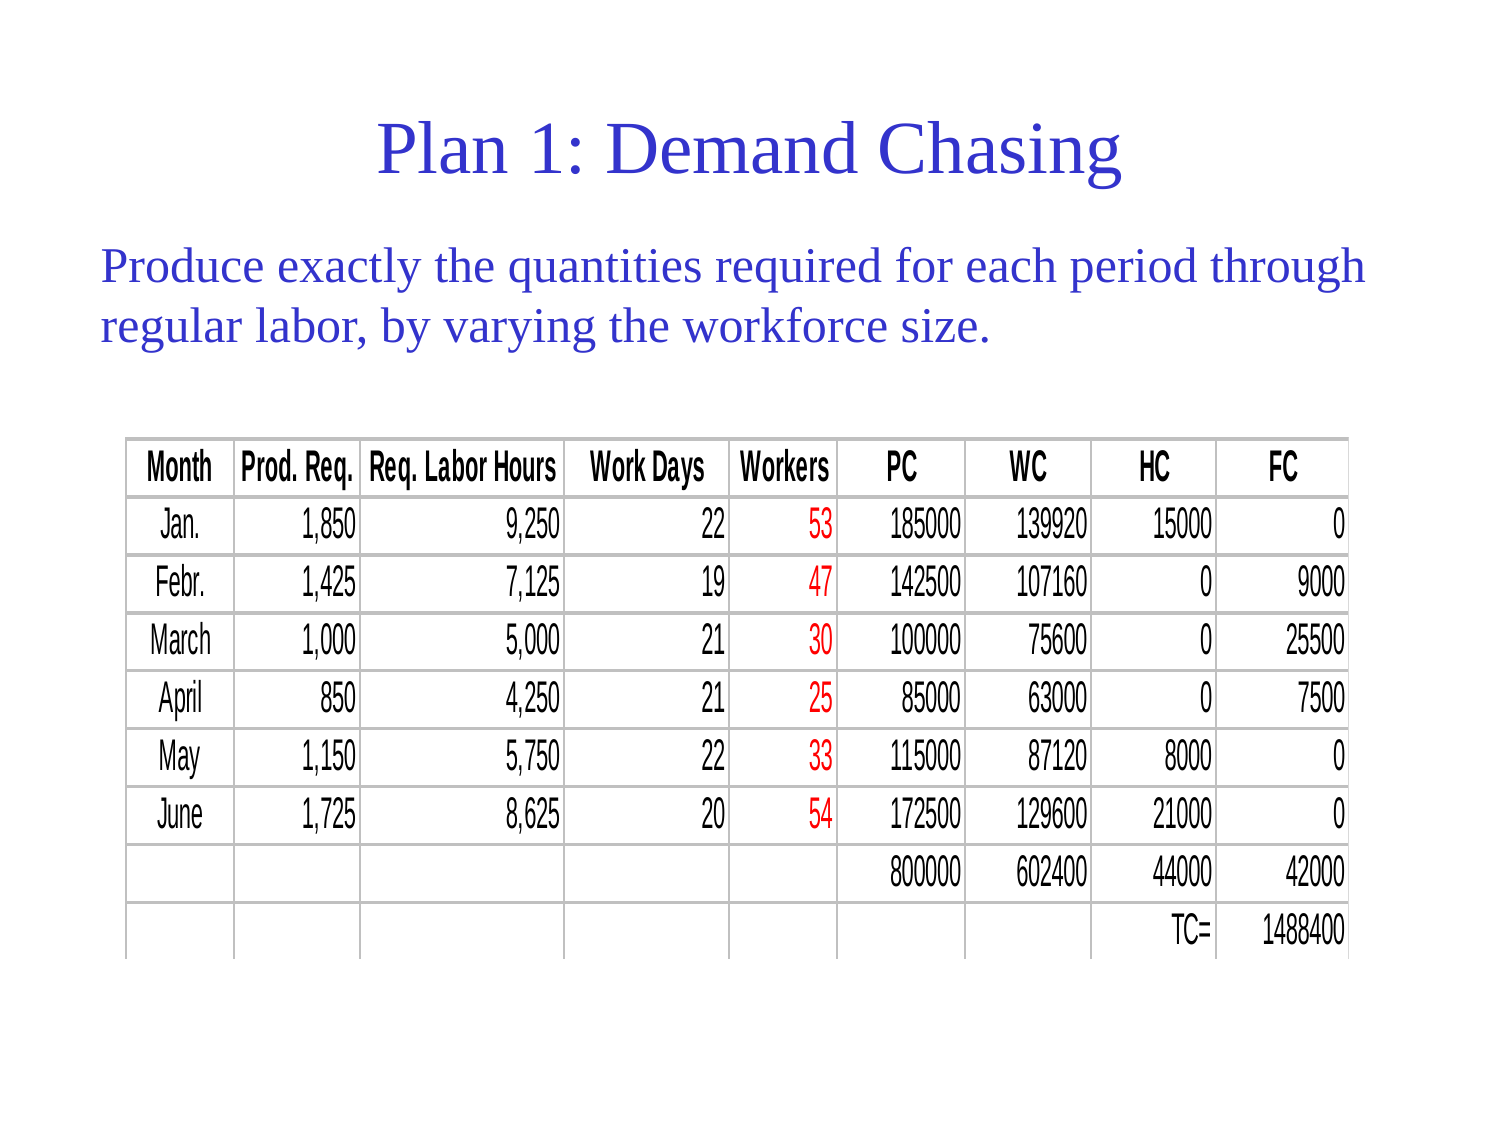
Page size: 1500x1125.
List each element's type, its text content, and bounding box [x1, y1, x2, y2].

text_box Produce exactly the quantities required for each period through regular labor, by varying the workforce size. [85, 224, 1382, 360]
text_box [124, 437, 1350, 963]
title Plan 1: Demand Chasing [112, 50, 1388, 238]
